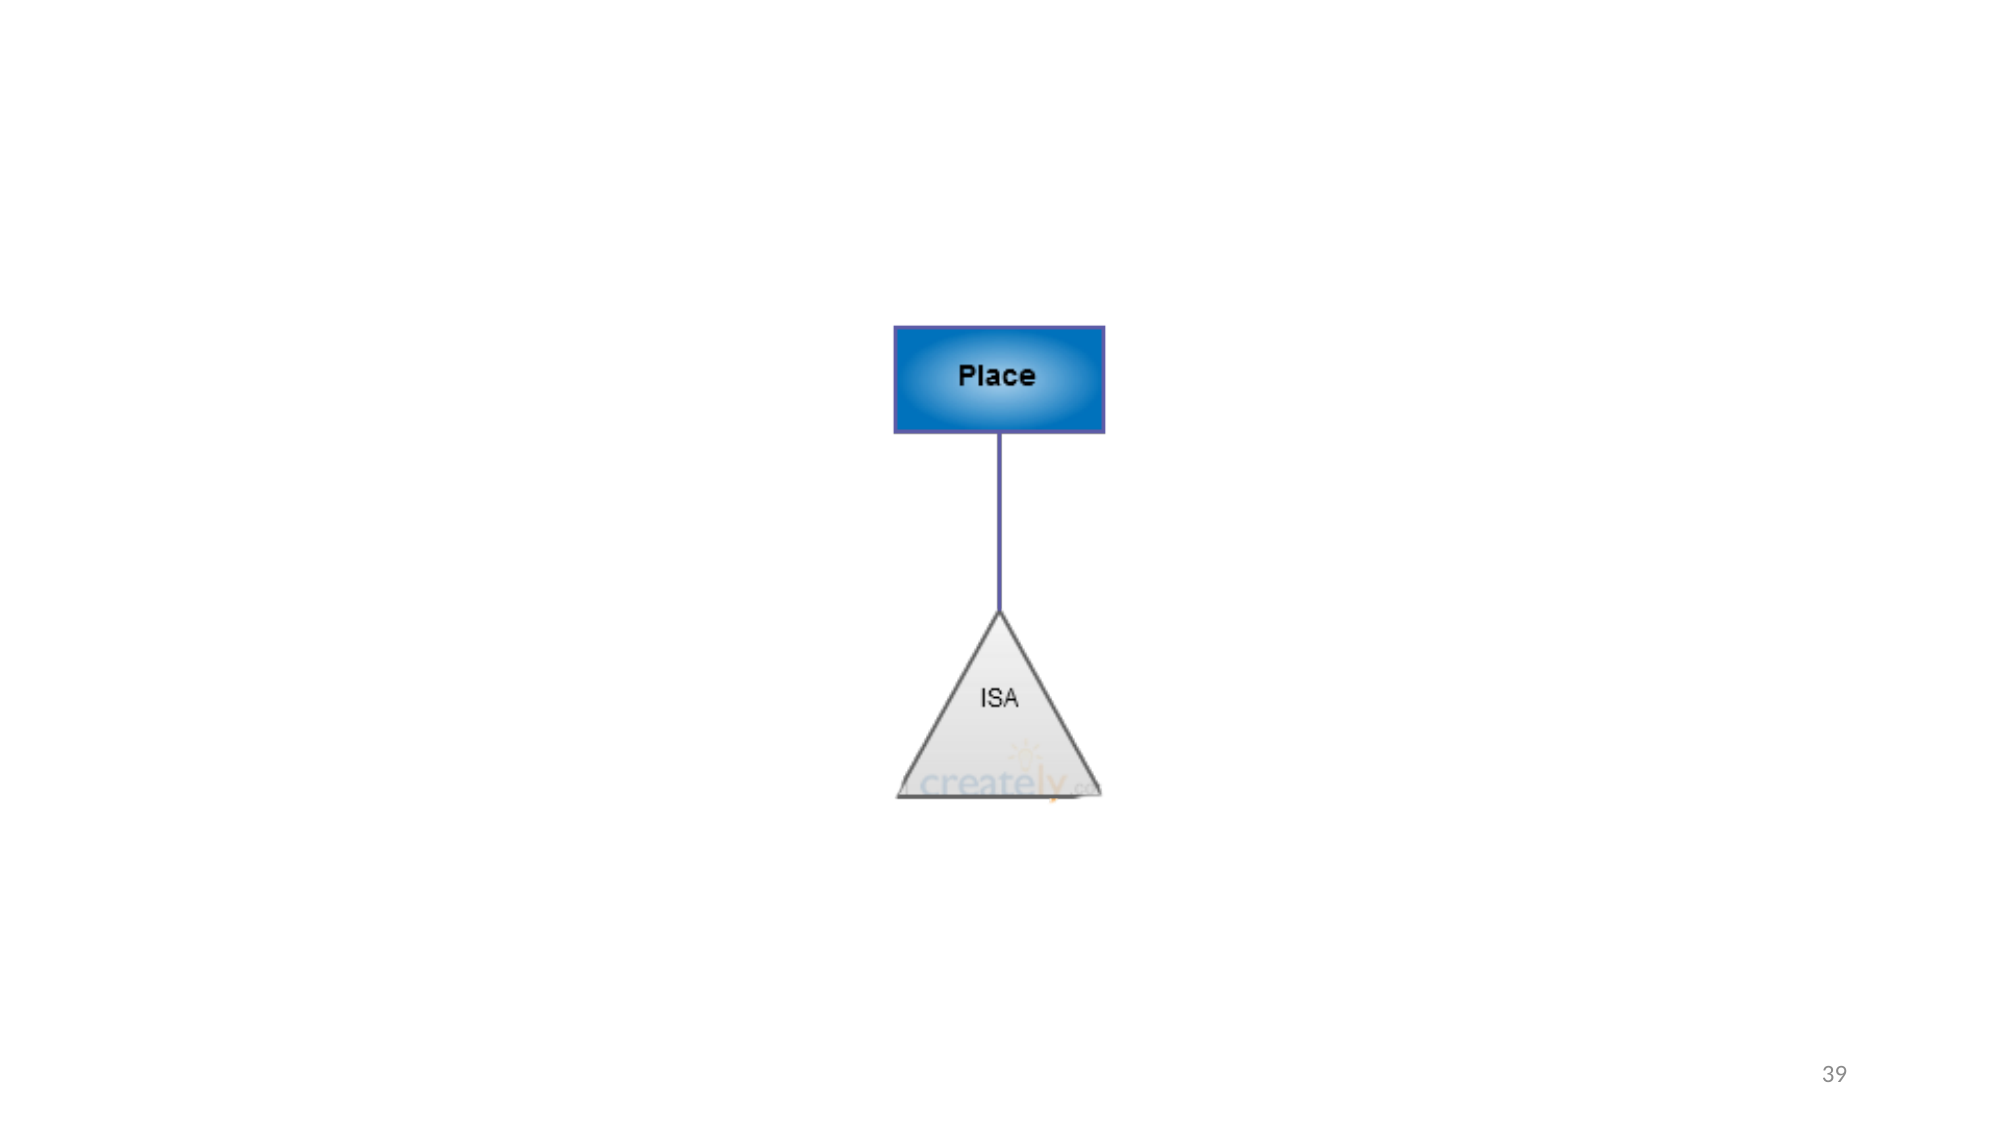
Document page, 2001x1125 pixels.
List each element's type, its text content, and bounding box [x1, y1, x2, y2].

slide_number 39 [1412, 1042, 1863, 1103]
picture [874, 307, 1125, 818]
